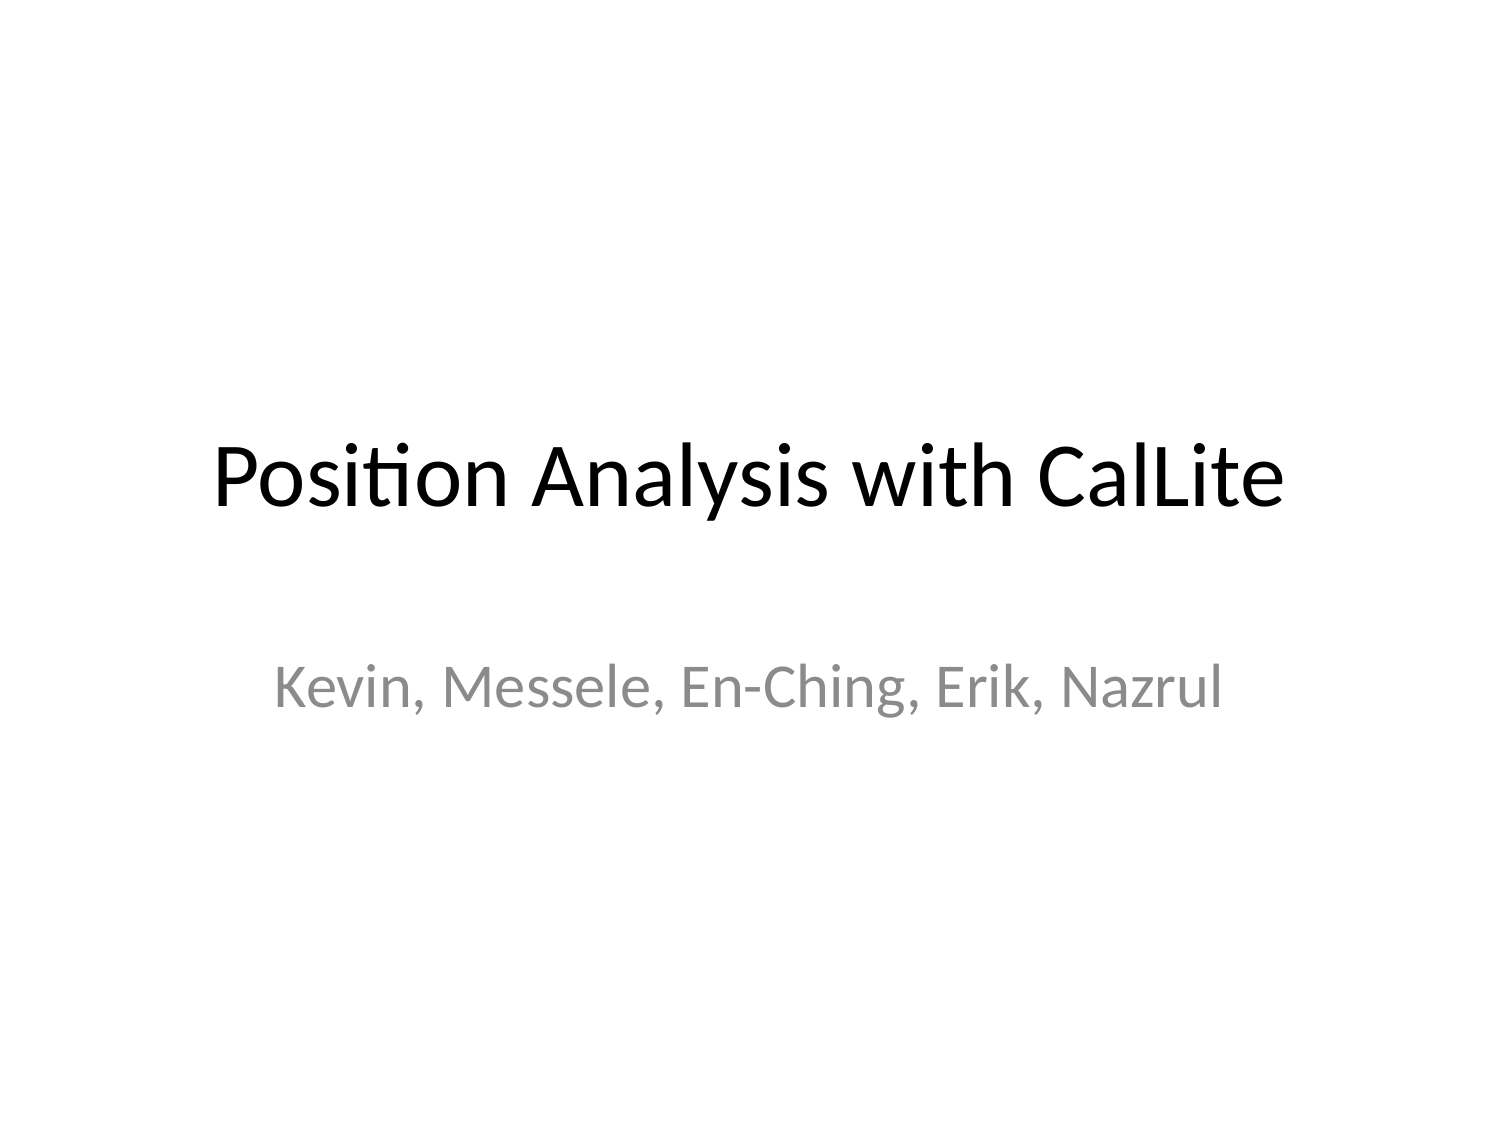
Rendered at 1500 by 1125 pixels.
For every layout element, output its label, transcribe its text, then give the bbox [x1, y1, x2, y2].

subtitle Kevin, Messele, En-Ching, Erik, Nazrul [225, 637, 1275, 925]
title Position Analysis with CalLite [112, 349, 1388, 591]
